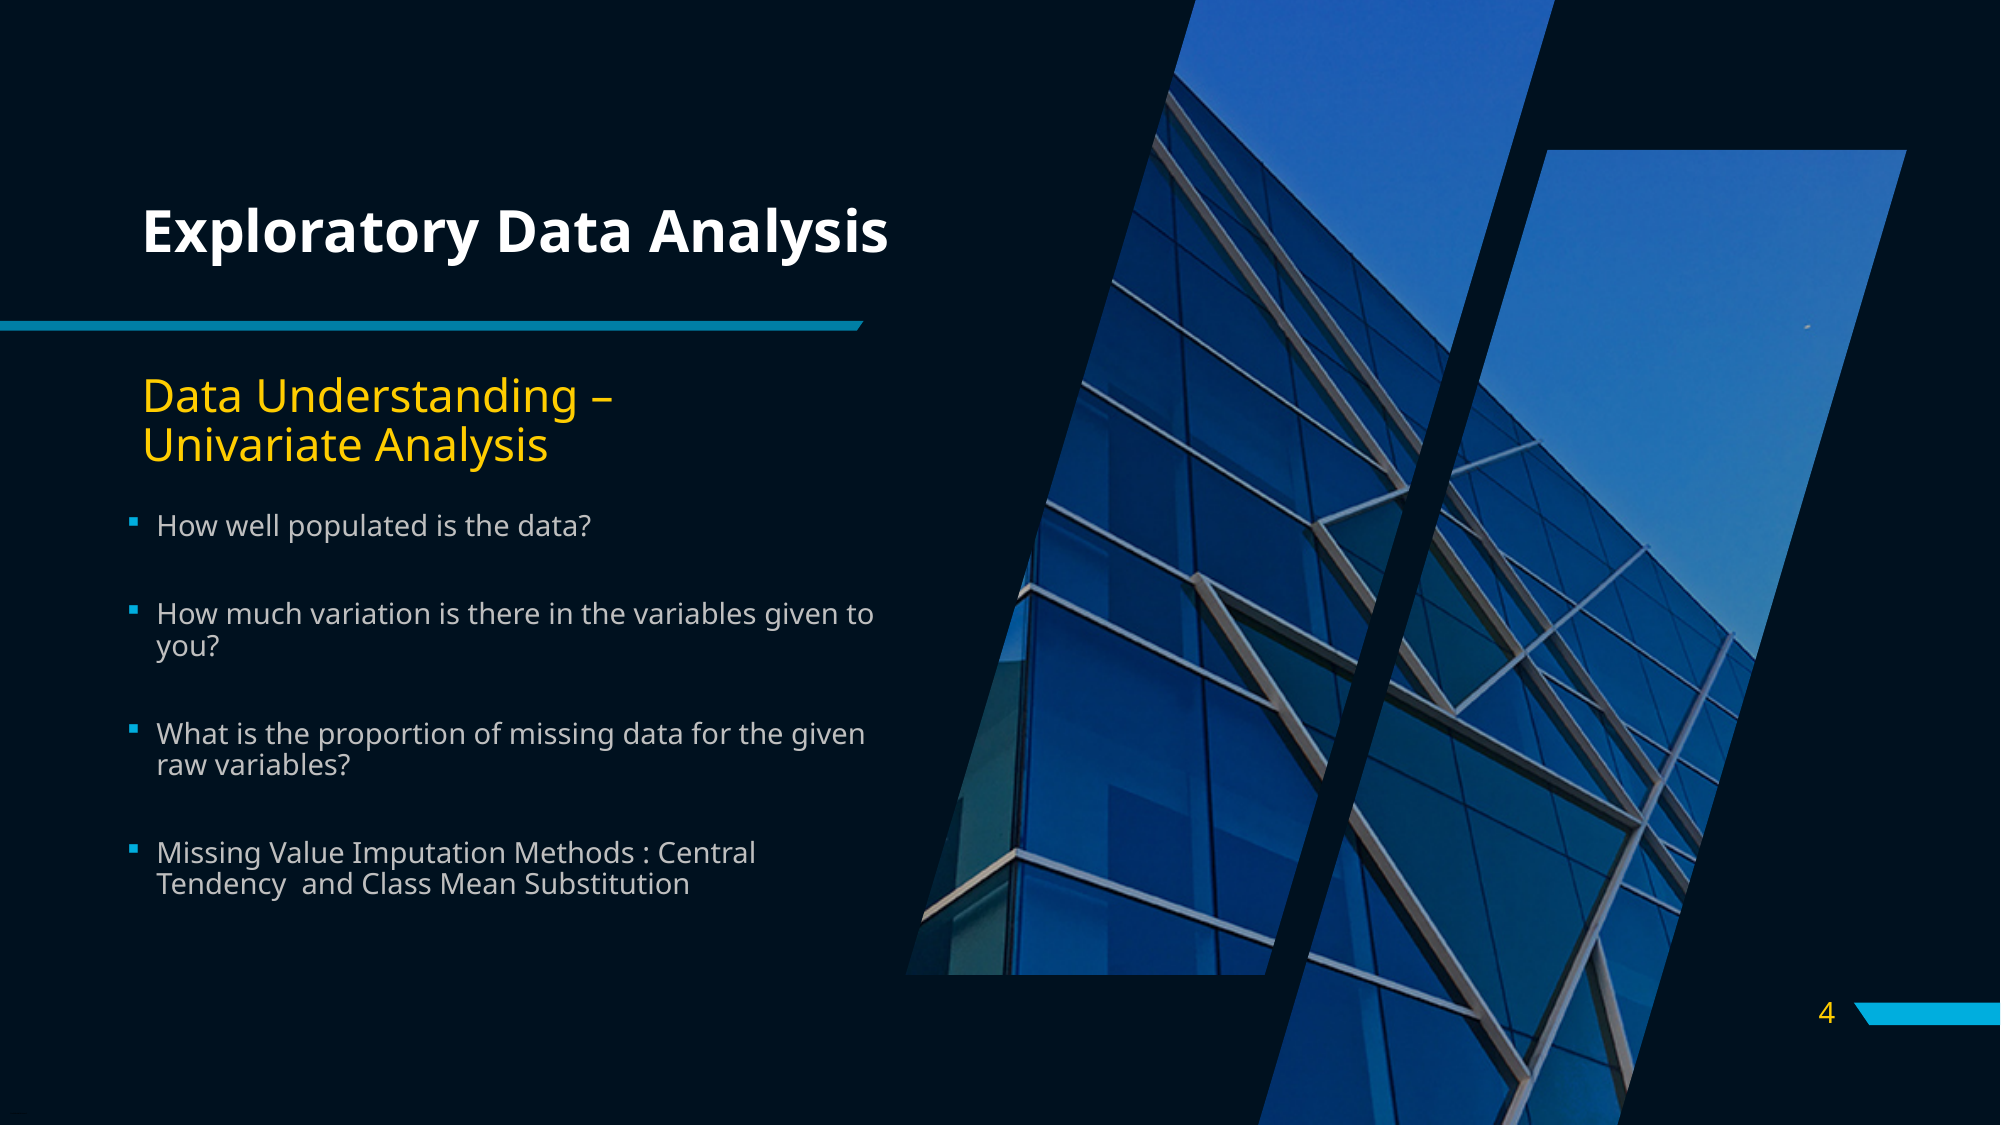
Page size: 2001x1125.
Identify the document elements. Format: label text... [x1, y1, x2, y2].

picture [905, 0, 1907, 1125]
title Exploratory Data Analysis [126, 169, 905, 298]
list Data Understanding – Univariate Analysis [126, 365, 853, 488]
list How well populated is the data? How much variation is there in the variables given to you? What is the proportion of missing data for the given raw variables? Missing Value Imputation Methods : Central Tendency and Class Mean Substitution [126, 504, 905, 1011]
